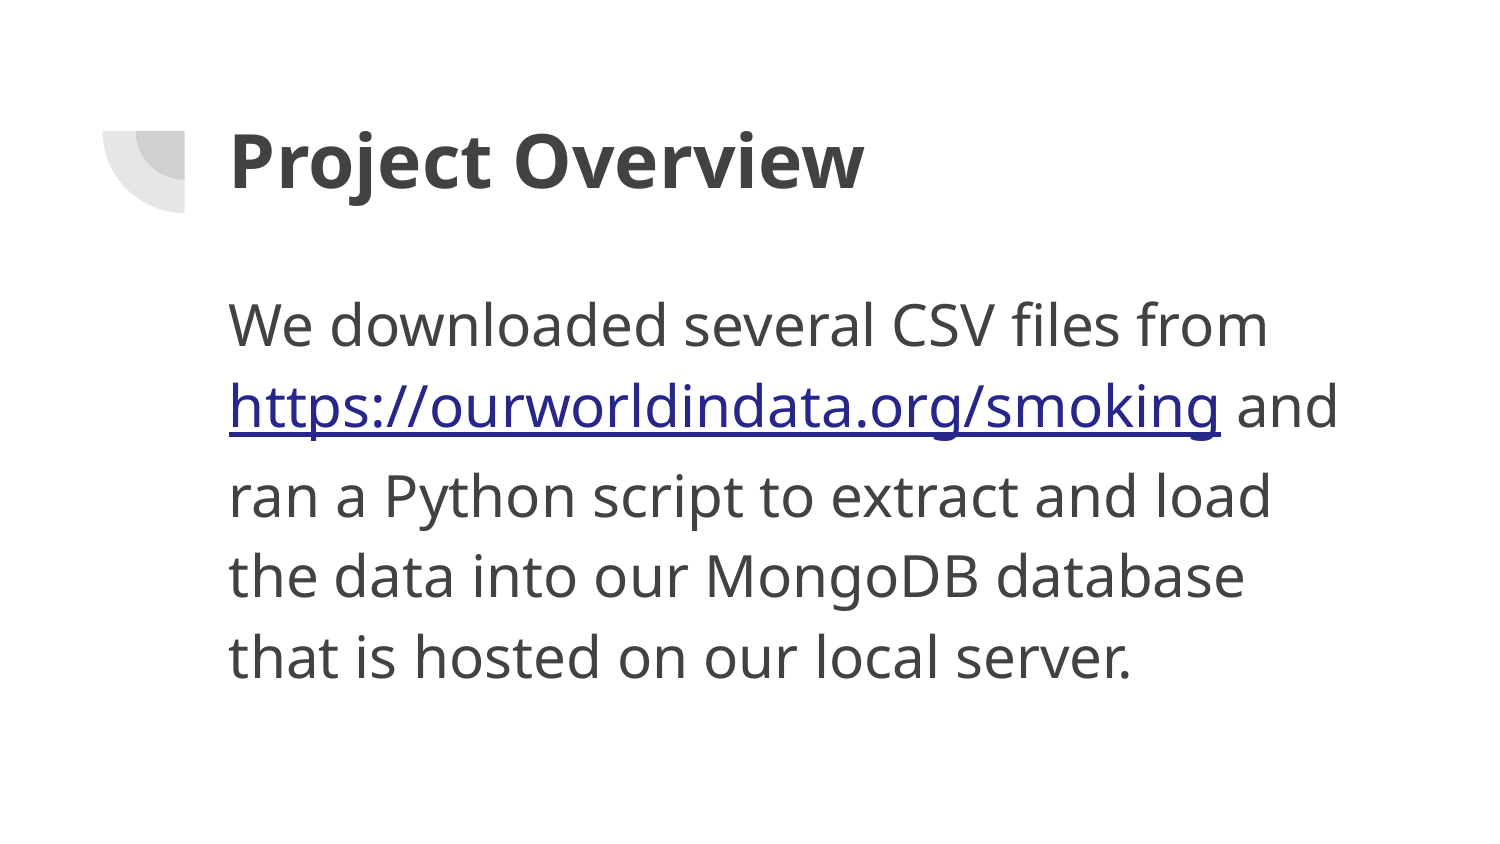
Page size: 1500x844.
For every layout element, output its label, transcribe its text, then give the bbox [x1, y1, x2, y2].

list We downloaded several CSV files from https://ourworldindata.org/smoking and ran a Python script to extract and load the data into our MongoDB database that is hosted on our local server. [213, 262, 1368, 680]
title Project Overview [213, 98, 1368, 262]
